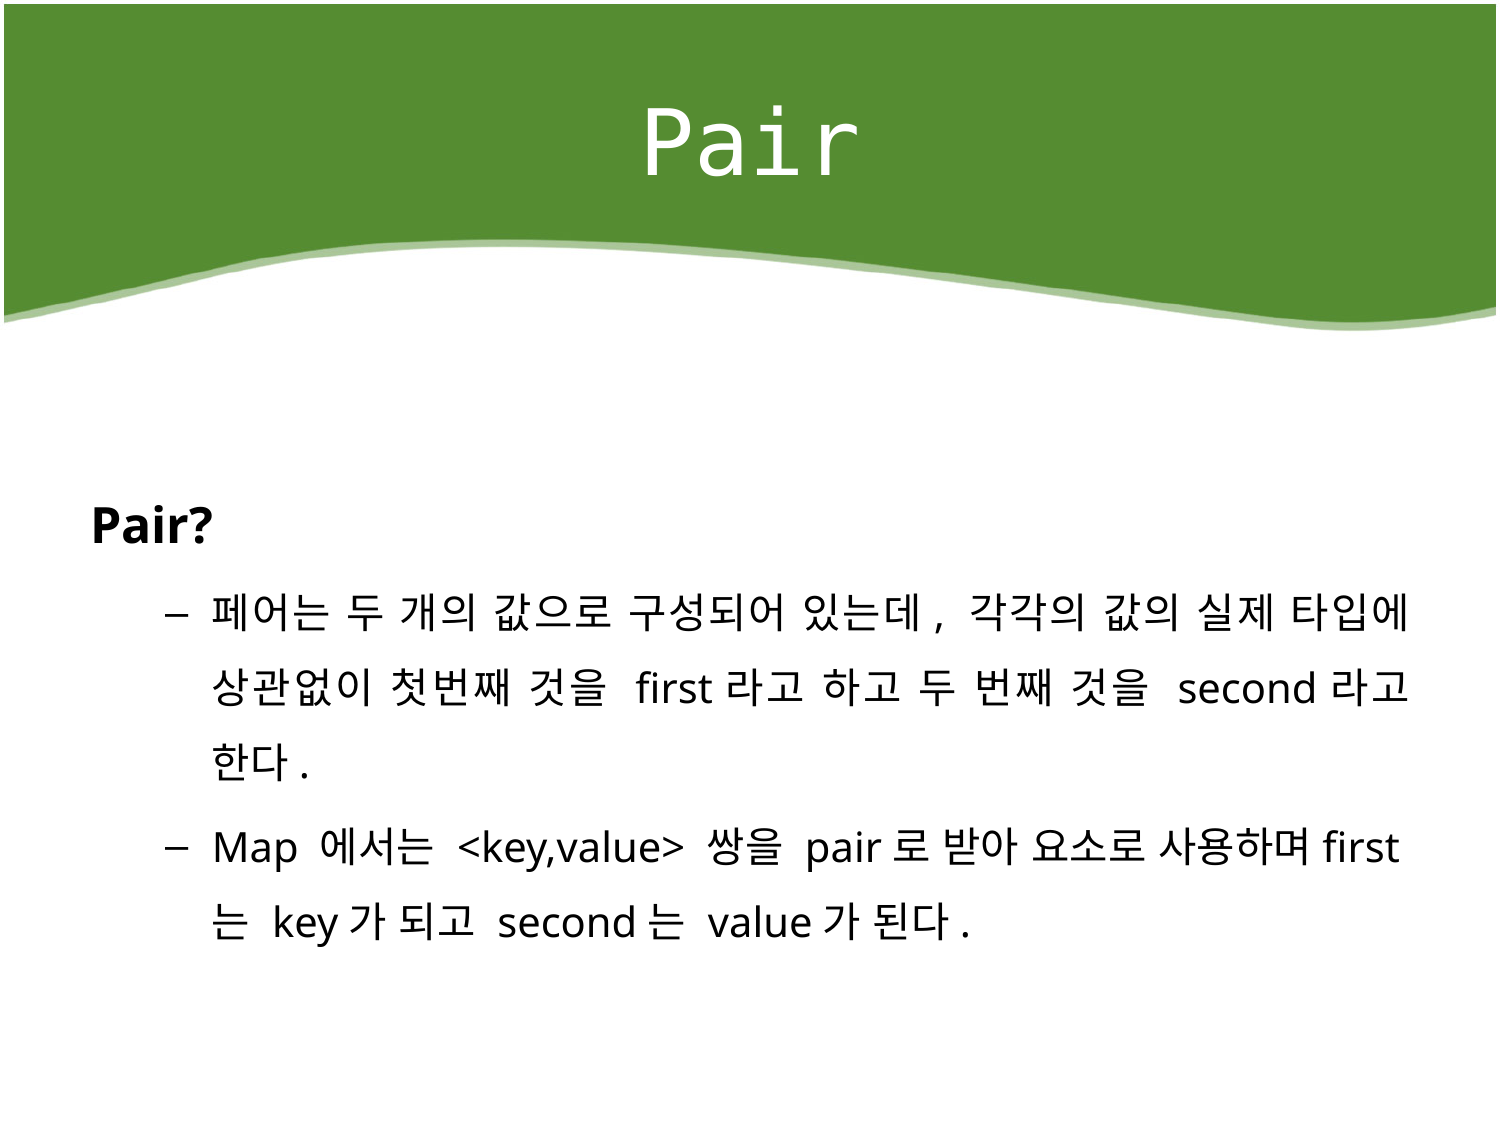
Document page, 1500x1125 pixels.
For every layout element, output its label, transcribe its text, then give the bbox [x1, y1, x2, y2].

picture [0, 0, 1500, 1125]
list Pair? 페어는 두 개의 값으로 구성되어 있는데, 각각의 값의 실제 타입에 상관없이 첫번째 것을 first라고 하고 두 번째 것을 second라고 한다. Map 에서는 <key,value> 쌍을 pair로 받아 요소로 사용하며first는 key가 되고 second는 value가 된다. [75, 456, 1425, 917]
title Pair [75, 45, 1425, 233]
